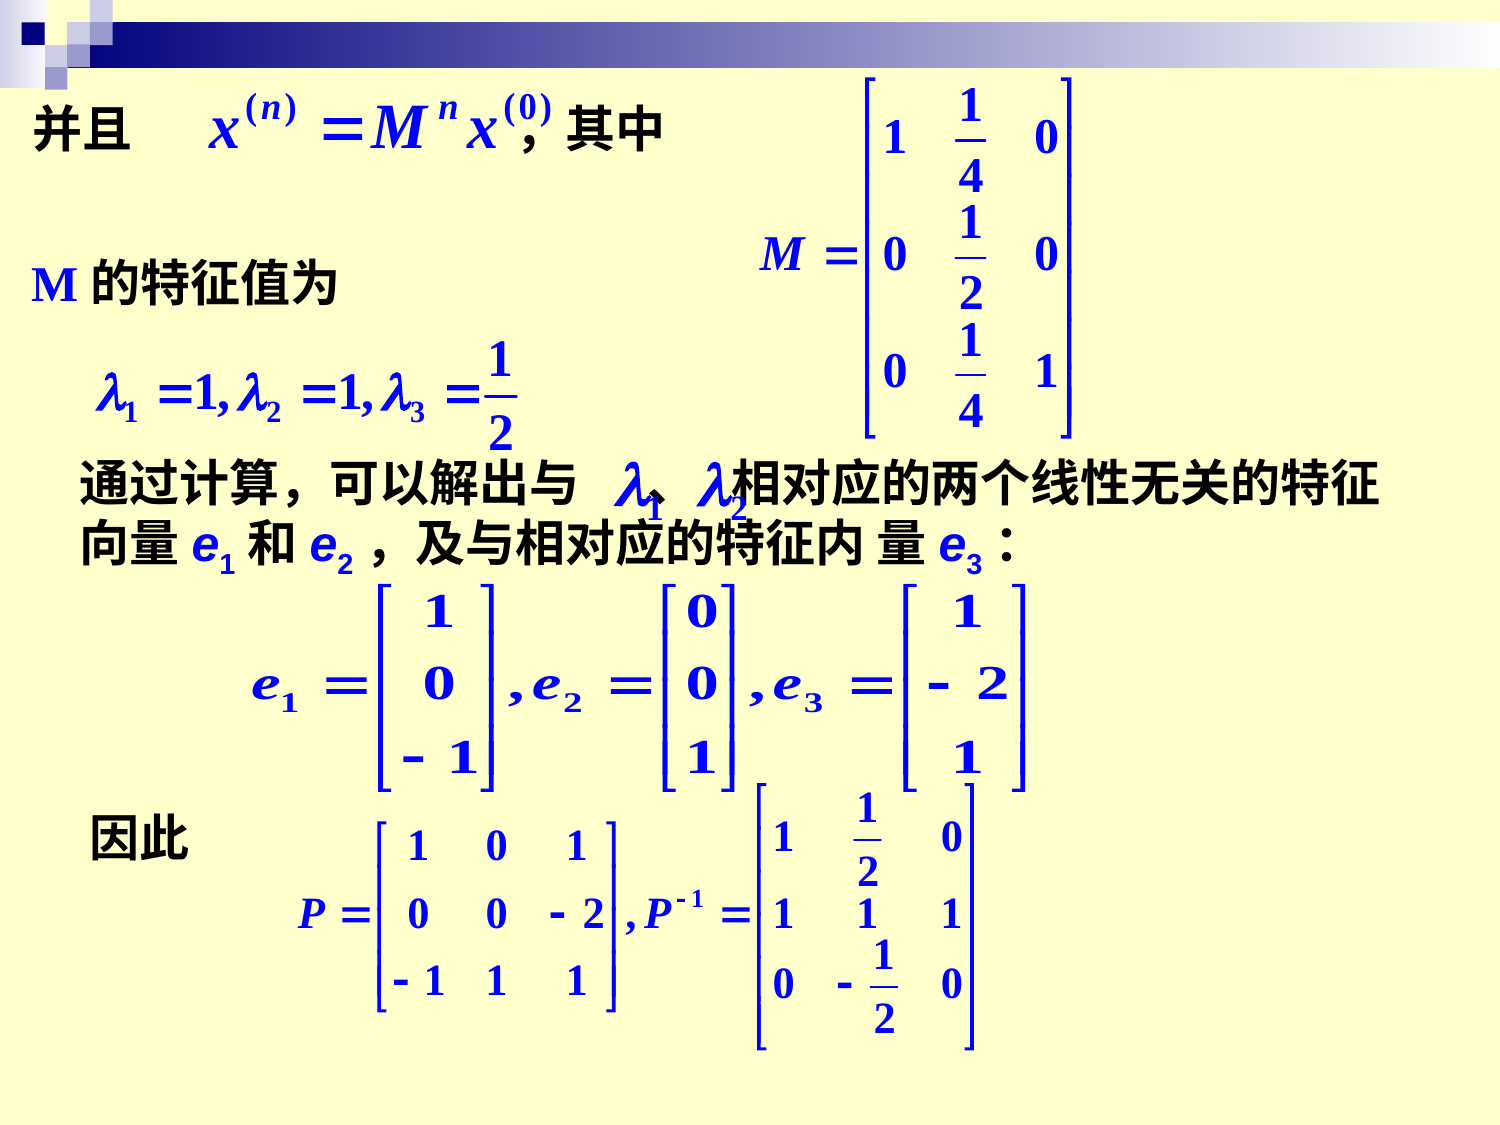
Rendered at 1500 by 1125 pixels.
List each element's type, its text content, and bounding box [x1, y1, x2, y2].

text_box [17, 77, 682, 166]
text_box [64, 443, 1424, 580]
text_box 因此 [29, 798, 206, 934]
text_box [241, 573, 1047, 799]
text_box M的特征值为 [16, 243, 356, 319]
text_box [88, 326, 526, 442]
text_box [749, 66, 1086, 442]
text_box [288, 774, 987, 1057]
